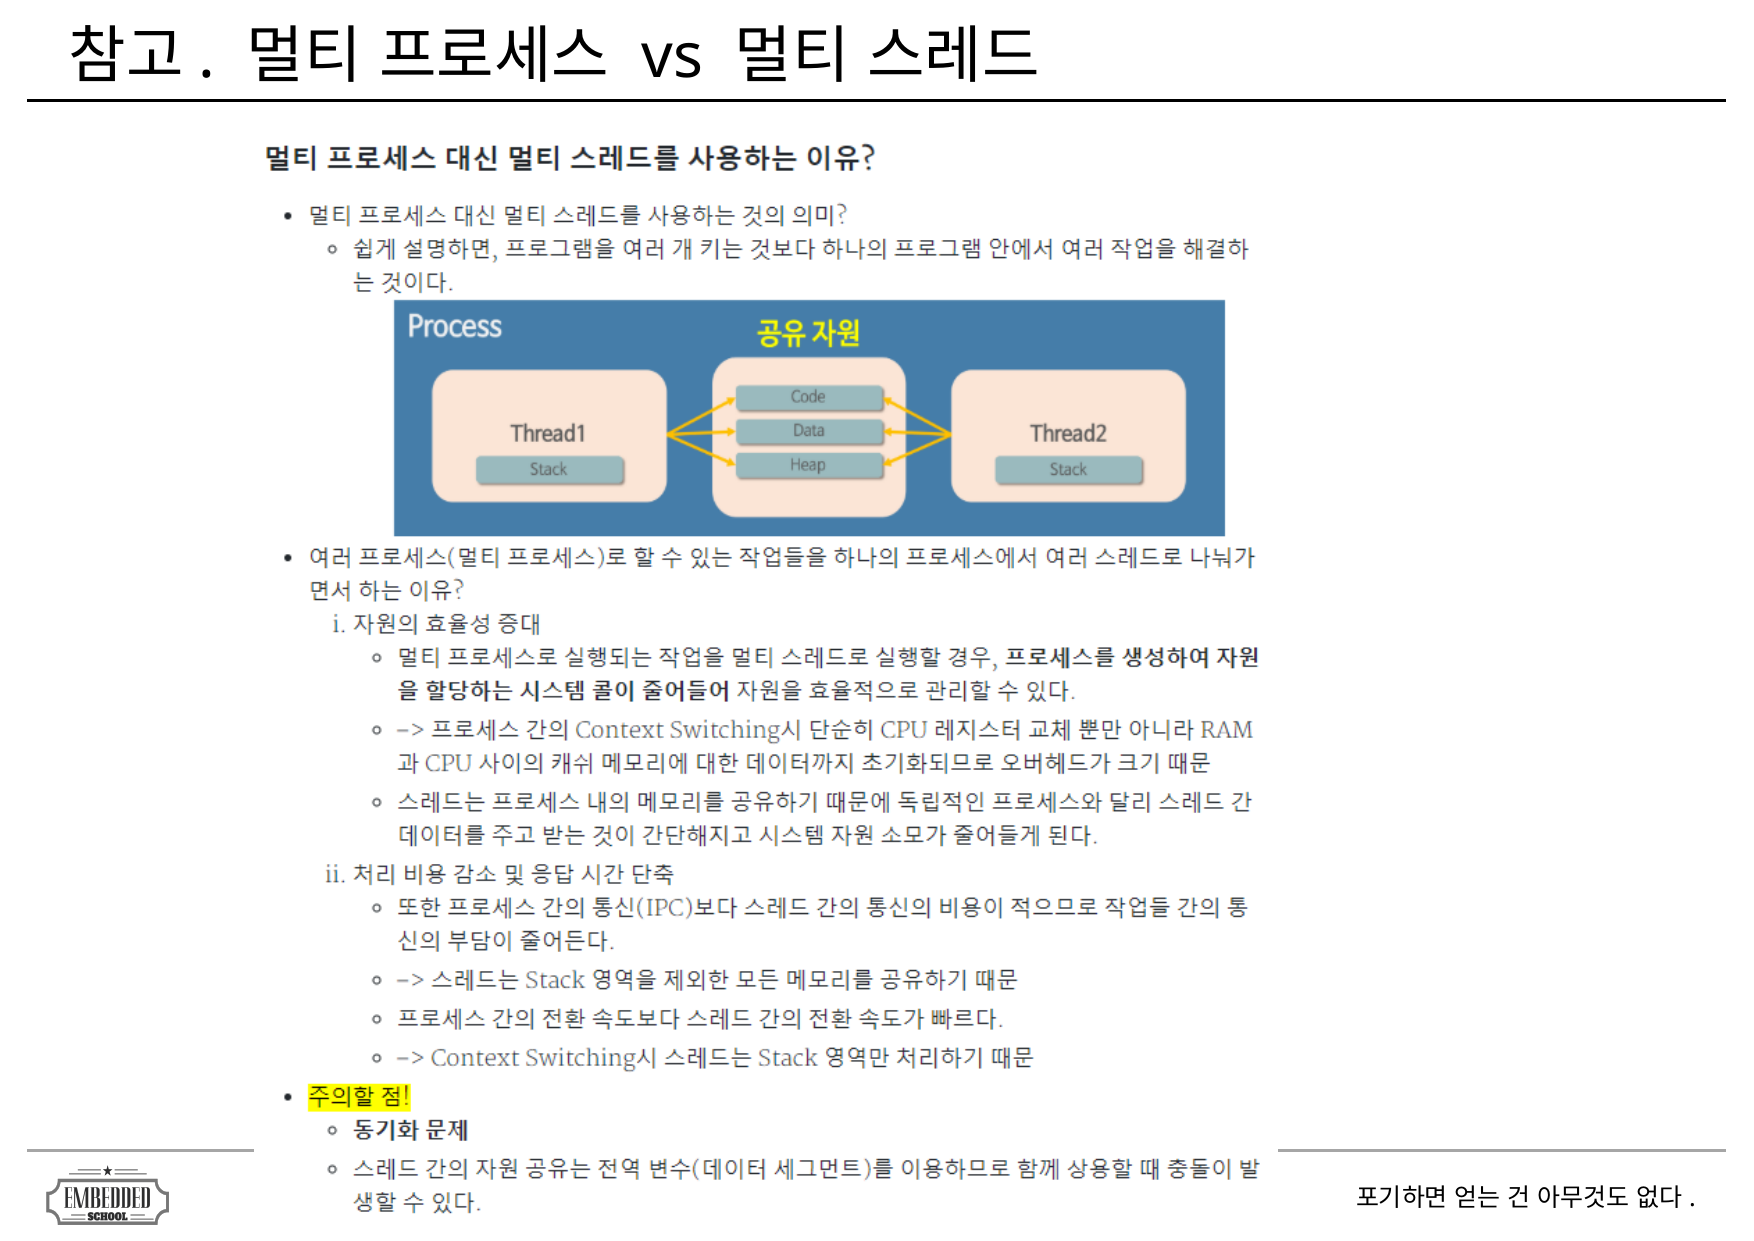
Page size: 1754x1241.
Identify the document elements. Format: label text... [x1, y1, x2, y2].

text_box 참고. 멀티 프로세스 vs 멀티 스레드 [53, 7, 1587, 98]
picture [27, 1164, 188, 1231]
picture [253, 132, 1278, 1224]
